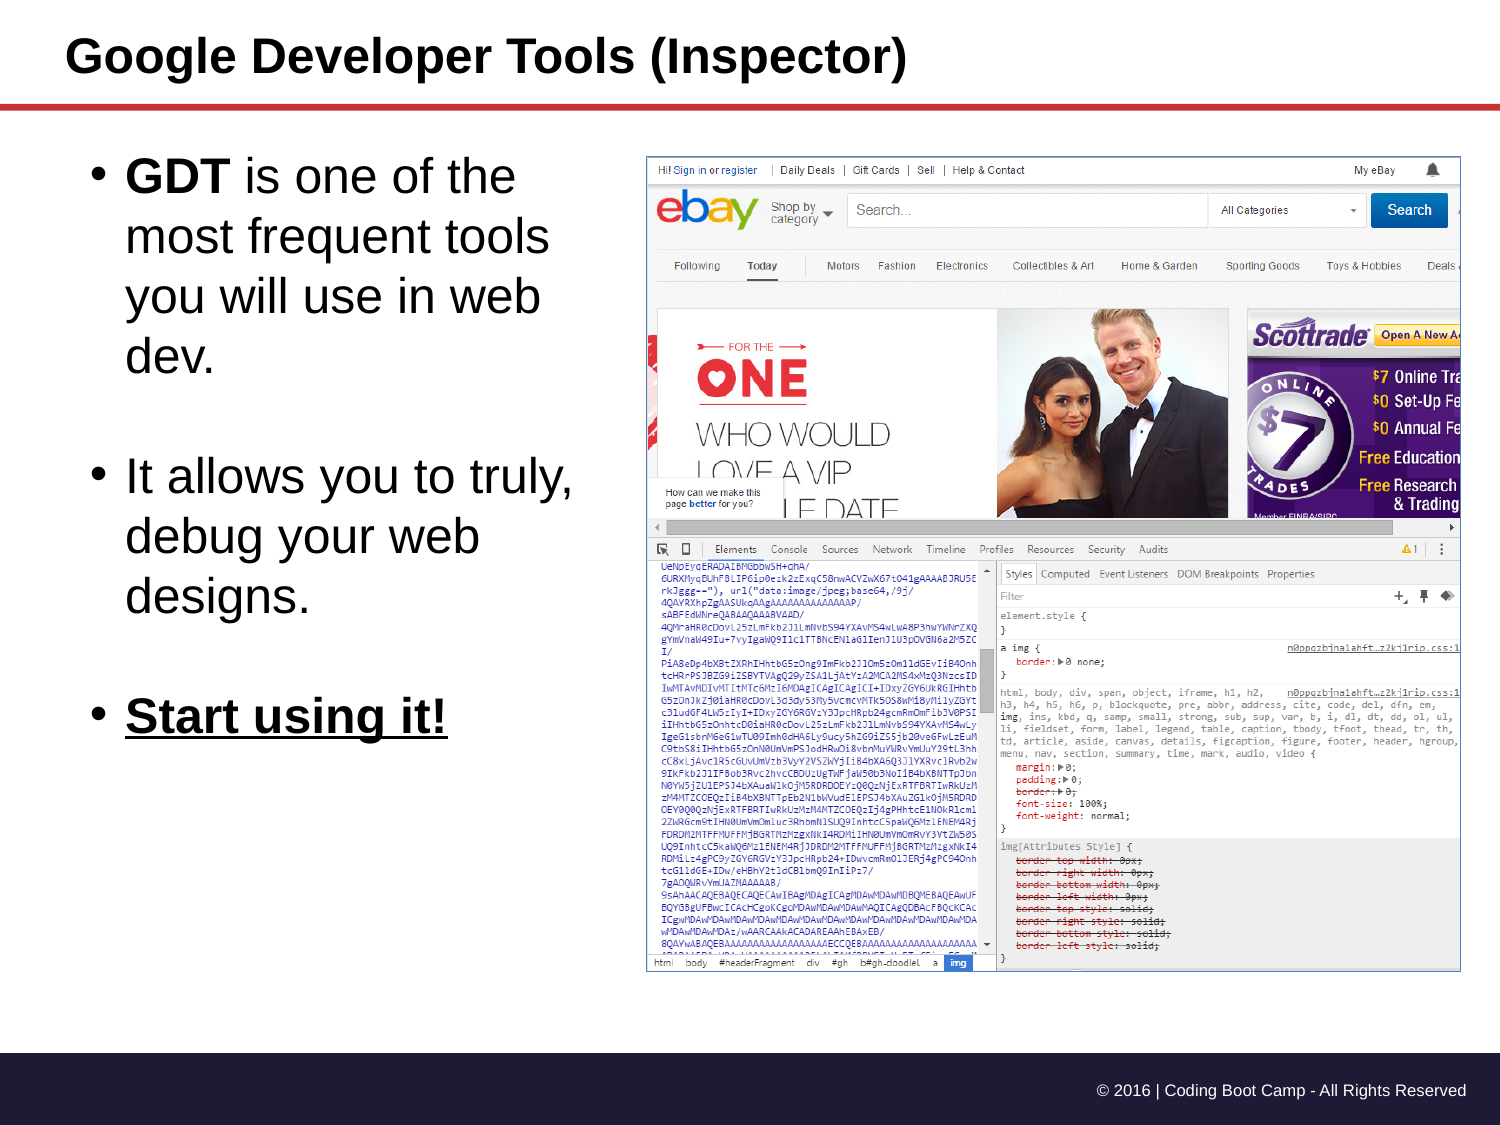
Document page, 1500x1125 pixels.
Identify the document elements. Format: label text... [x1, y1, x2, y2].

text_box Google Developer Tools (Inspector) [49, 16, 988, 91]
text_box GDT is one of the most frequent tools you will use in web dev. It allows you to truly, debug your web designs. Start using it! [74, 135, 625, 972]
picture [646, 156, 1461, 972]
